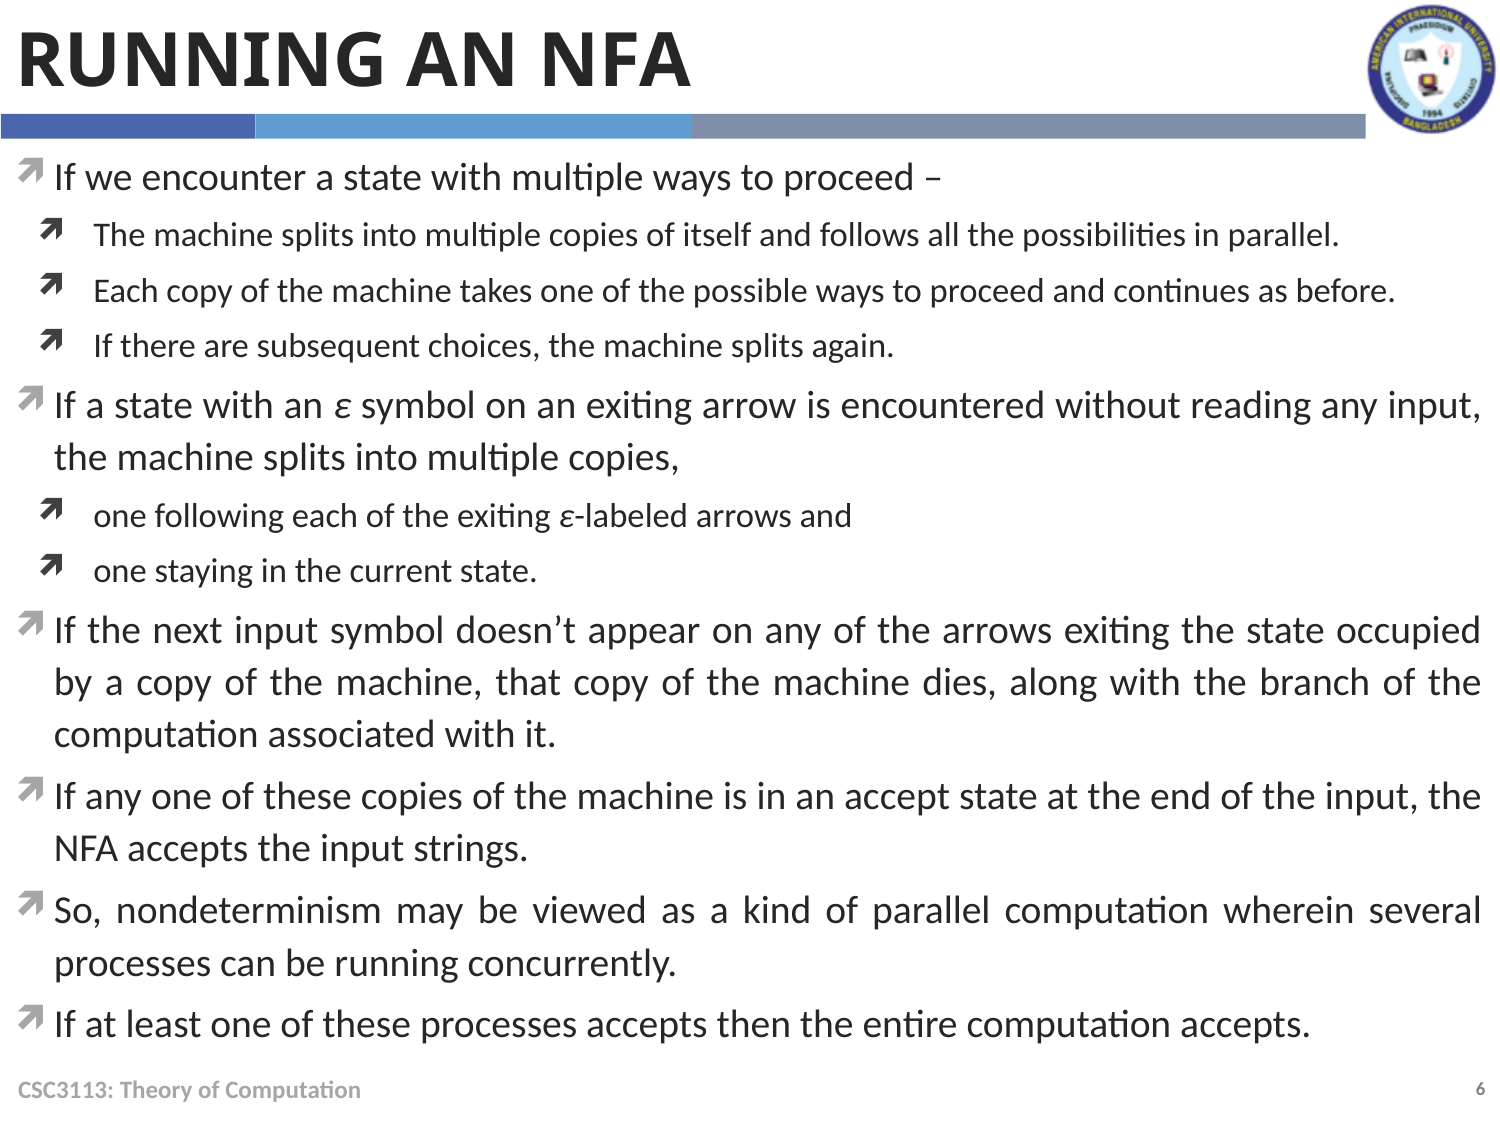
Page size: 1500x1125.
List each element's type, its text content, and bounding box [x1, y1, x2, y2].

list Running an NFA [0, 0, 1366, 114]
list If we encounter a state with multiple ways to proceed – The machine splits into multiple copies of itself and follows all the possibilities in parallel. Each copy of the machine takes one of the possible ways to proceed and continues as before. If there are subsequent choices, the machine splits again. If a state with an ε symbol on an exiting arrow is encountered without reading any input, the machine splits into multiple copies, one following each of the exiting ε-labeled arrows and one staying in the current state. If the next input symbol doesn’t appear on any of the arrows exiting the state occupied by a copy of the machine, that copy of the machine dies, along with the branch of the computation associated with it. If any one of these copies of the machine is in an accept state at the end of the input, the NFA accepts the input strings. So, nondeterminism may be viewed as a kind of parallel computation wherein several processes can be running concurrently. If at least one of these processes accepts then the entire computation accepts. [0, 138, 1499, 1056]
footer CSC3113: Theory of Computation [3, 1058, 1008, 1119]
picture [1365, 2, 1499, 137]
